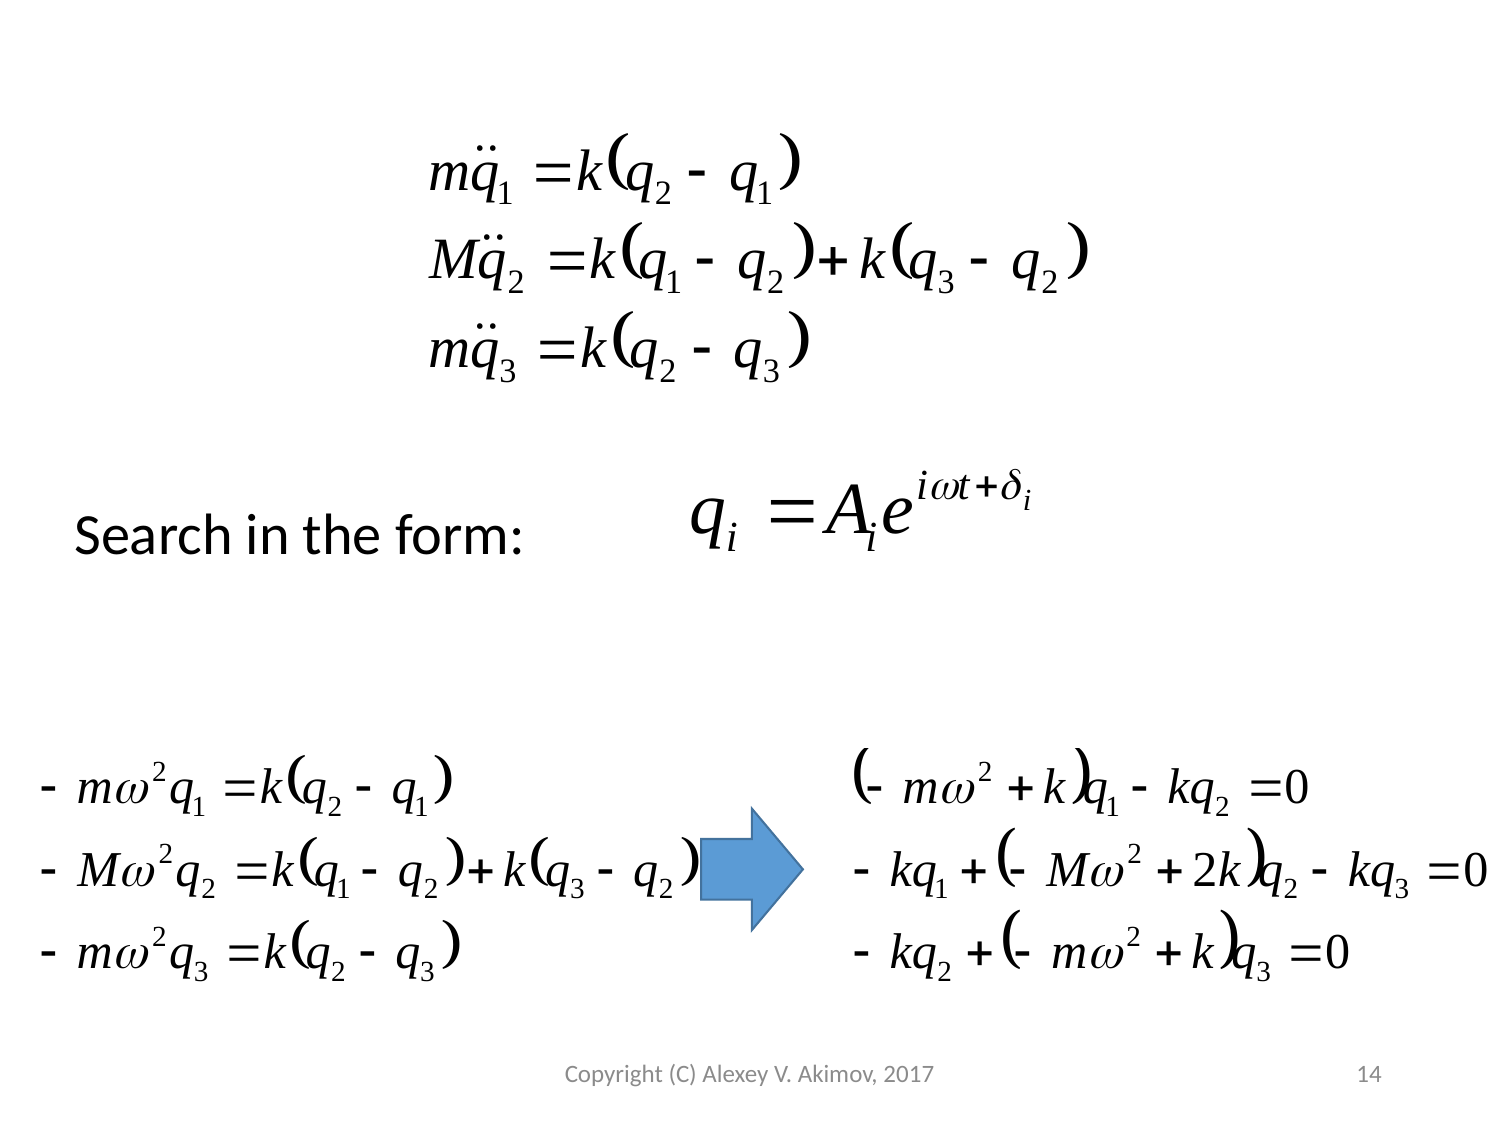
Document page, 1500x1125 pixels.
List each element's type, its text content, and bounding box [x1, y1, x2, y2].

footer Copyright (C) Alexey V. Akimov, 2017 [496, 1042, 1004, 1103]
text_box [846, 748, 1498, 991]
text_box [678, 453, 1052, 571]
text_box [33, 748, 702, 991]
text_box Search in the form: [59, 489, 553, 575]
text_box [419, 132, 1092, 396]
slide_number 14 [1059, 1042, 1397, 1103]
text_box [702, 805, 805, 933]
